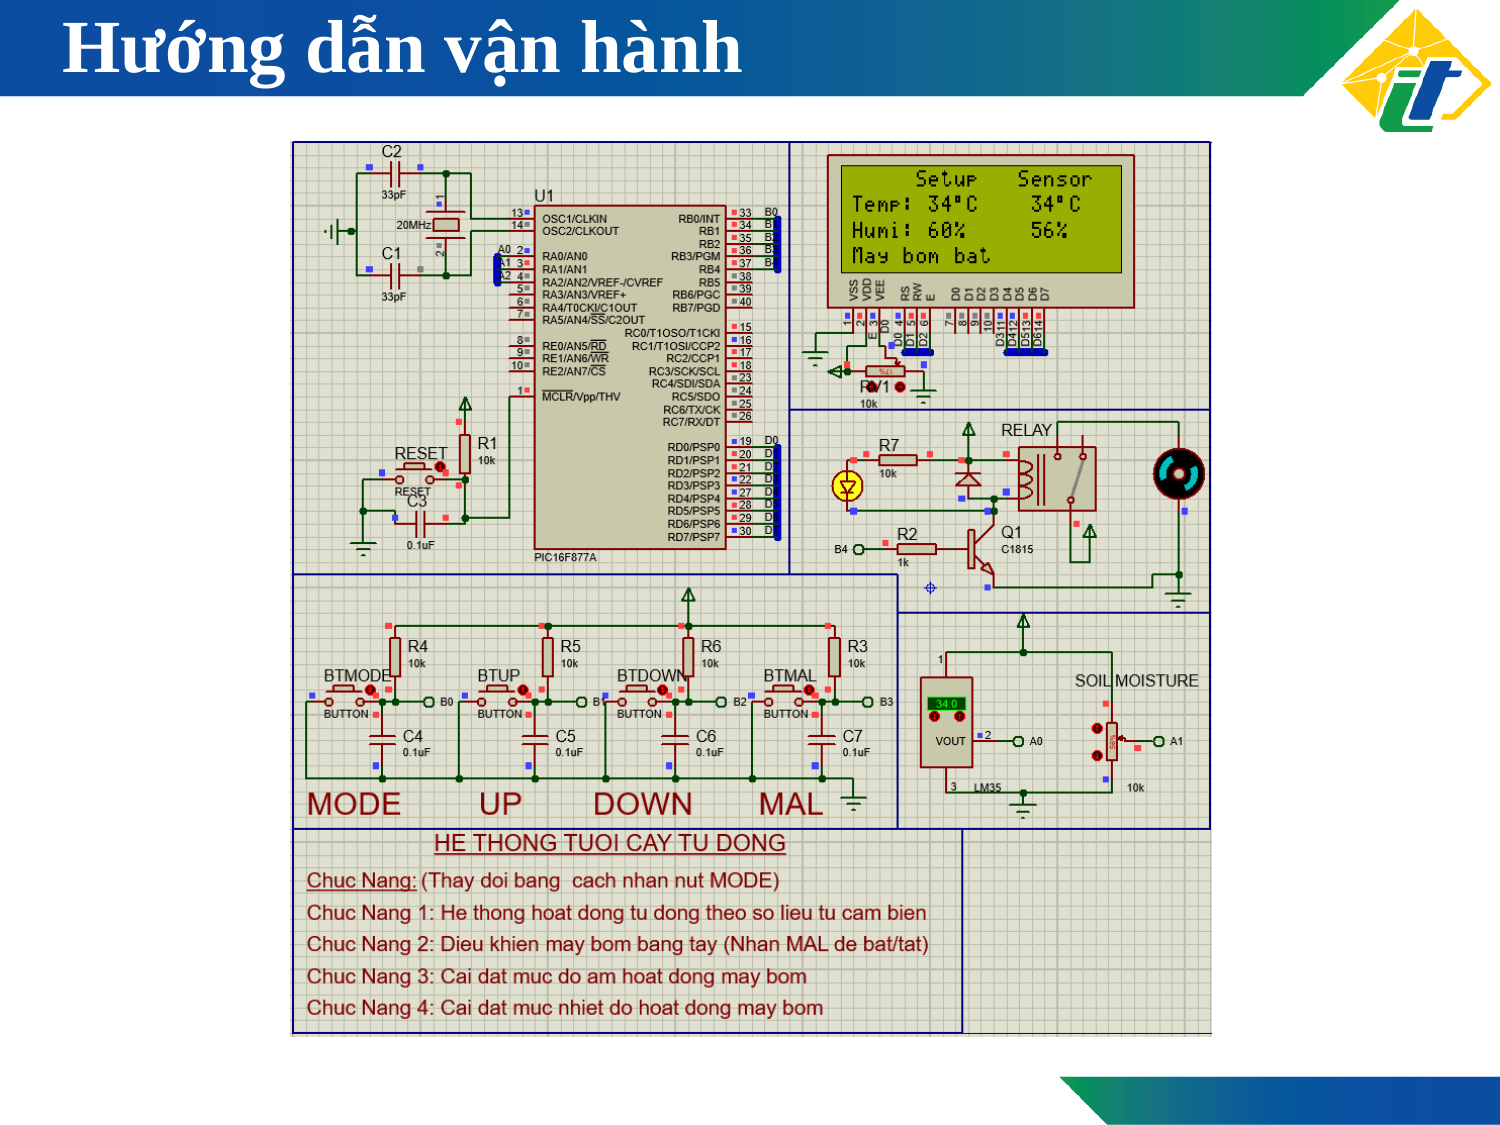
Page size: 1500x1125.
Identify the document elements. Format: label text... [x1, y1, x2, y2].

picture [0, 0, 1500, 1125]
title Hướng dẫn vận hành [47, 0, 1304, 97]
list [290, 141, 1212, 1037]
